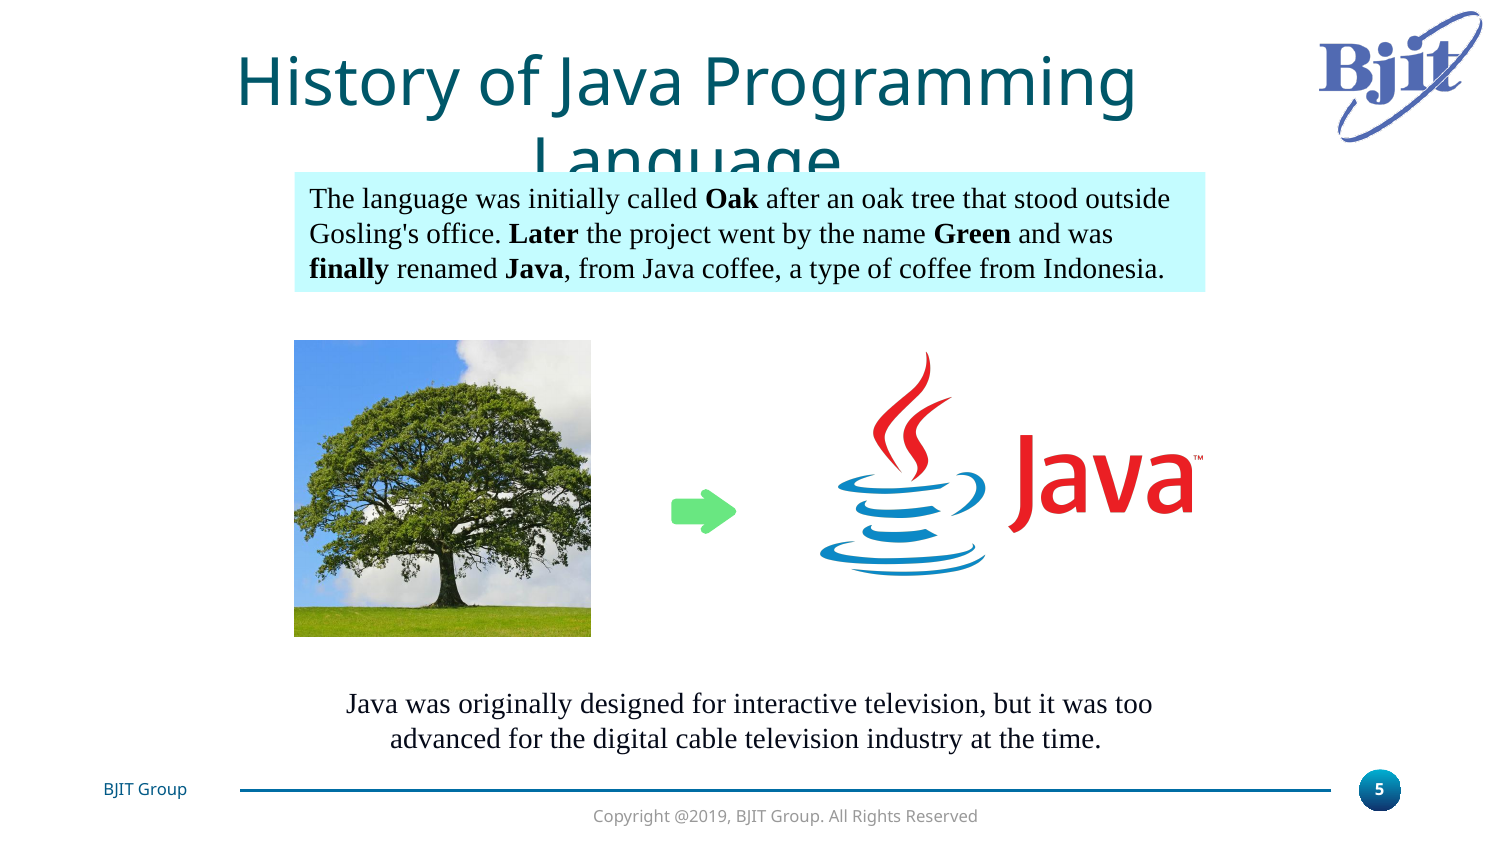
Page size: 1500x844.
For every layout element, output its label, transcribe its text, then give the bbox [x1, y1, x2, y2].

picture [1319, 10, 1483, 143]
text_box [671, 489, 737, 534]
text_box Java was originally designed for interactive television, but it was too advanced for the digital cable television industry at the time. [321, 677, 1179, 762]
picture [294, 340, 591, 637]
picture [816, 340, 1206, 584]
picture [124, 783, 133, 795]
text_box History of Java Programming Language [86, 31, 1289, 207]
text_box The language was initially called Oak after an oak tree that stood outside Gosling's office. Later the project went by the name Green and was finally renamed Java, from Java coffee, a type of coffee from Indonesia. [294, 172, 1206, 292]
